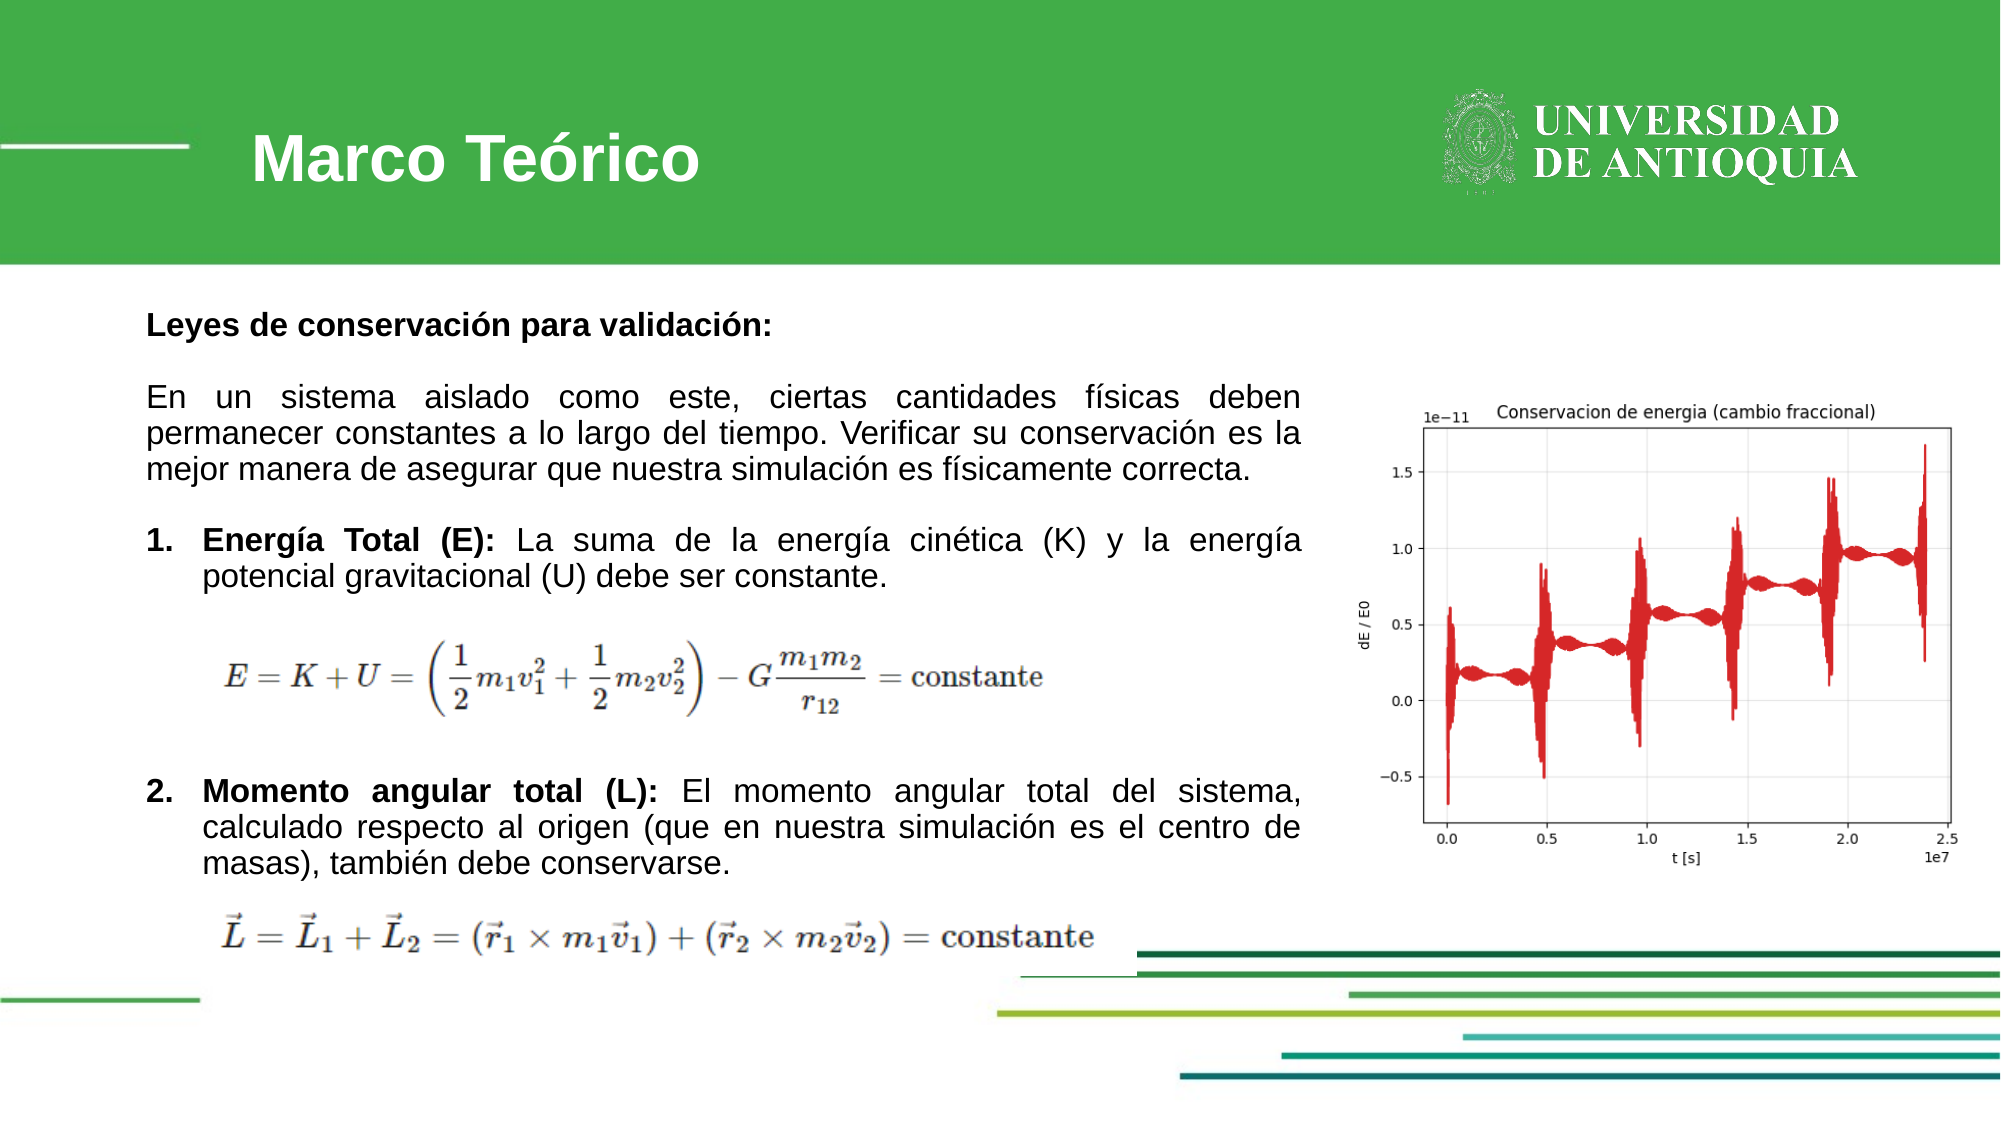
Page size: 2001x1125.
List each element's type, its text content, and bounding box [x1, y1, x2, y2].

title Marco Teórico [236, 90, 1200, 230]
subtitle Leyes de conservación para validación: En un sistema aislado como este, ciertas cantidades físicas deben permanecer constantes a lo largo del tiempo. Verificar su conservación es la mejor manera de asegurar que nuestra simulación es físicamente correcta. Energía Total (E): La suma de la energía cinética (K) y la energía potencial gravitacional (U) debe ser constante. Momento angular total (L): El momento angular total del sistema, calculado respecto al origen (que en nuestra simulación es el centro de masas), también debe conservarse. [131, 300, 1319, 958]
picture [0, 0, 2001, 1125]
